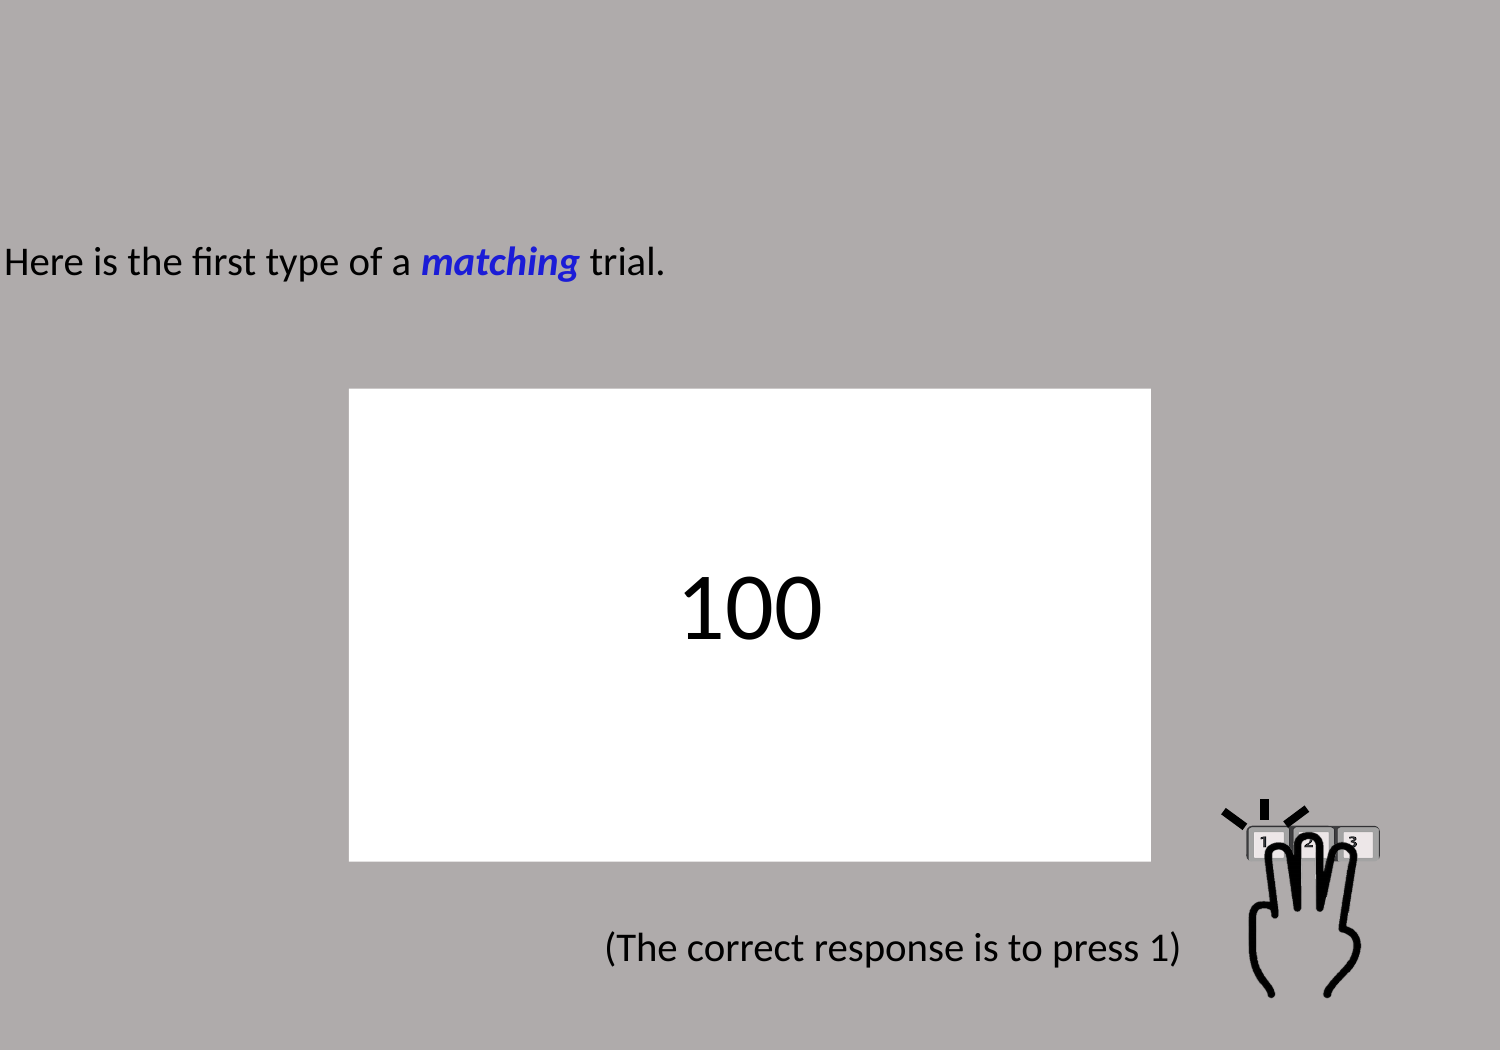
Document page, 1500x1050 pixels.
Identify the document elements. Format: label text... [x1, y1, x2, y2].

text_box 100 [348, 388, 1151, 862]
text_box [1151, 799, 1458, 1008]
text_box Here is the first type of a matching trial. (The correct response is to press 1) [0, 227, 1216, 1026]
